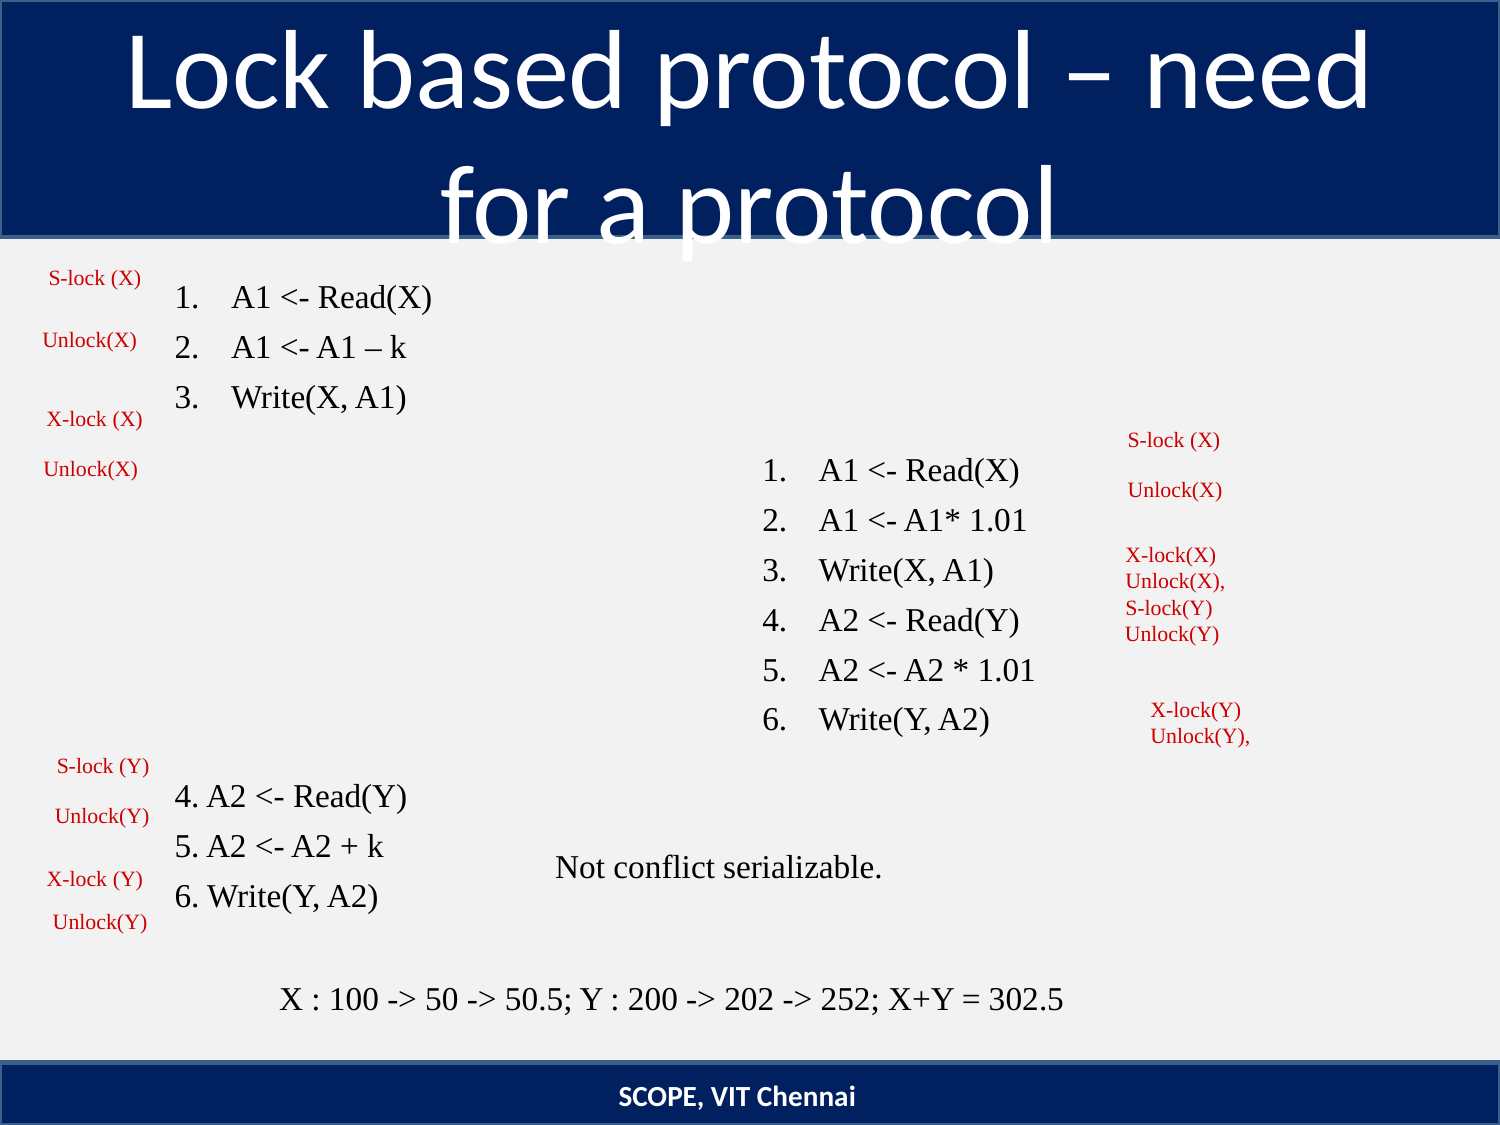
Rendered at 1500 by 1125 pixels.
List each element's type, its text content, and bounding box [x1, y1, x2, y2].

text_box X-lock(Y) Unlock(Y), [1135, 688, 1266, 756]
text_box X : 100 -> 50 -> 50.5; Y : 200 -> 202 -> 252; X+Y = 302.5 [264, 969, 1081, 1025]
title Lock based protocol – need for a protocol [50, 37, 1450, 225]
text_box Unlock(Y) [1110, 612, 1235, 654]
text_box S-lock (X) [1112, 418, 1236, 460]
text_box S-lock (Y) [42, 744, 165, 786]
text_box Unlock(Y) [37, 899, 163, 941]
text_box A1 <- Read(X) A1 <- A1* 1.01 Write(X, A1) A2 <- Read(Y) A2 <- A2 * 1.01 Write(Y, A2) [672, 430, 1210, 795]
text_box Unlock(Y) [40, 794, 165, 836]
text_box Unlock(X) [1112, 468, 1238, 510]
text_box Unlock(X) [27, 318, 152, 360]
footer SCOPE, VIT Chennai [412, 1065, 1063, 1125]
text_box Unlock(X) [28, 447, 204, 489]
text_box S-lock (X) [33, 255, 157, 297]
text_box X-lock (X) [31, 397, 158, 439]
text_box X-lock(X) Unlock(X), S-lock(Y) [1110, 533, 1241, 627]
text_box Not conflict serializable. [540, 837, 907, 893]
text_box X-lock (Y) [31, 857, 158, 898]
text_box A1 <- Read(X) A1 <- A1 – k Write(X, A1) 4. A2 <- Read(Y) 5. A2 <- A2 + k 6. Write(Y, A2) [84, 257, 623, 962]
